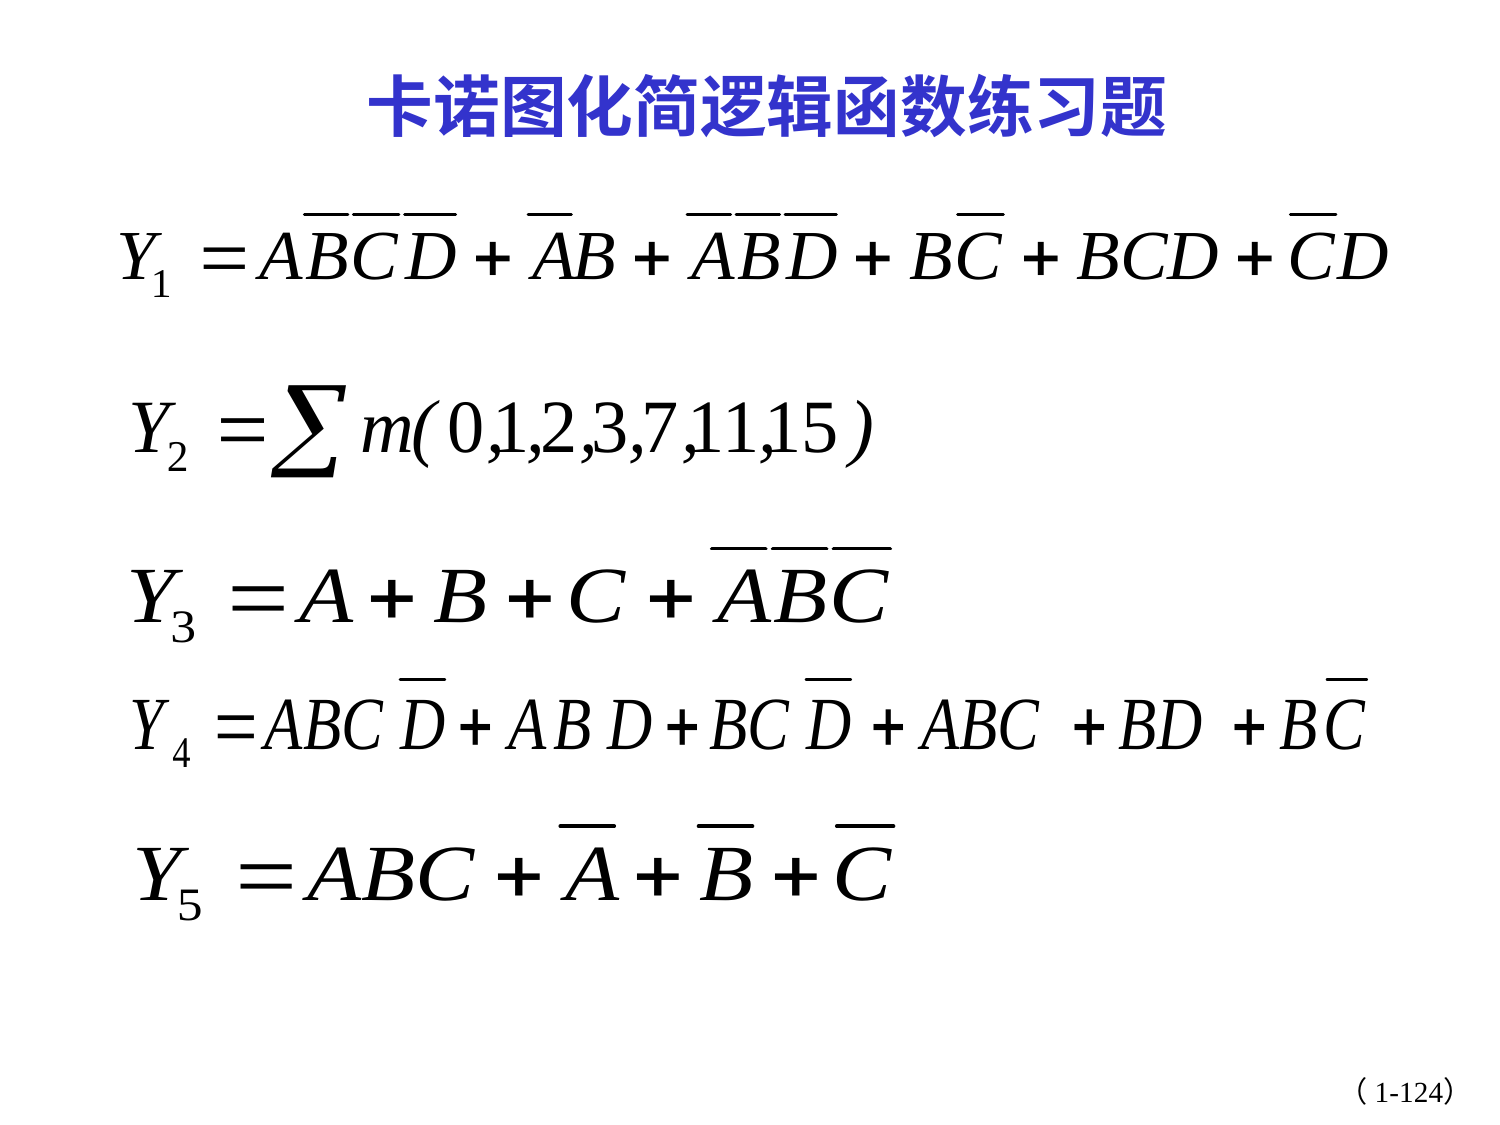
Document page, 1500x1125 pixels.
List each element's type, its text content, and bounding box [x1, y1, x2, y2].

slide_number （1-124） [1175, 1065, 1488, 1125]
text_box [124, 661, 1381, 793]
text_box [121, 371, 885, 497]
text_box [118, 529, 908, 663]
text_box 卡诺图化简逻辑函数练习题 [290, 56, 1244, 153]
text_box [110, 198, 1405, 310]
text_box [124, 807, 915, 941]
